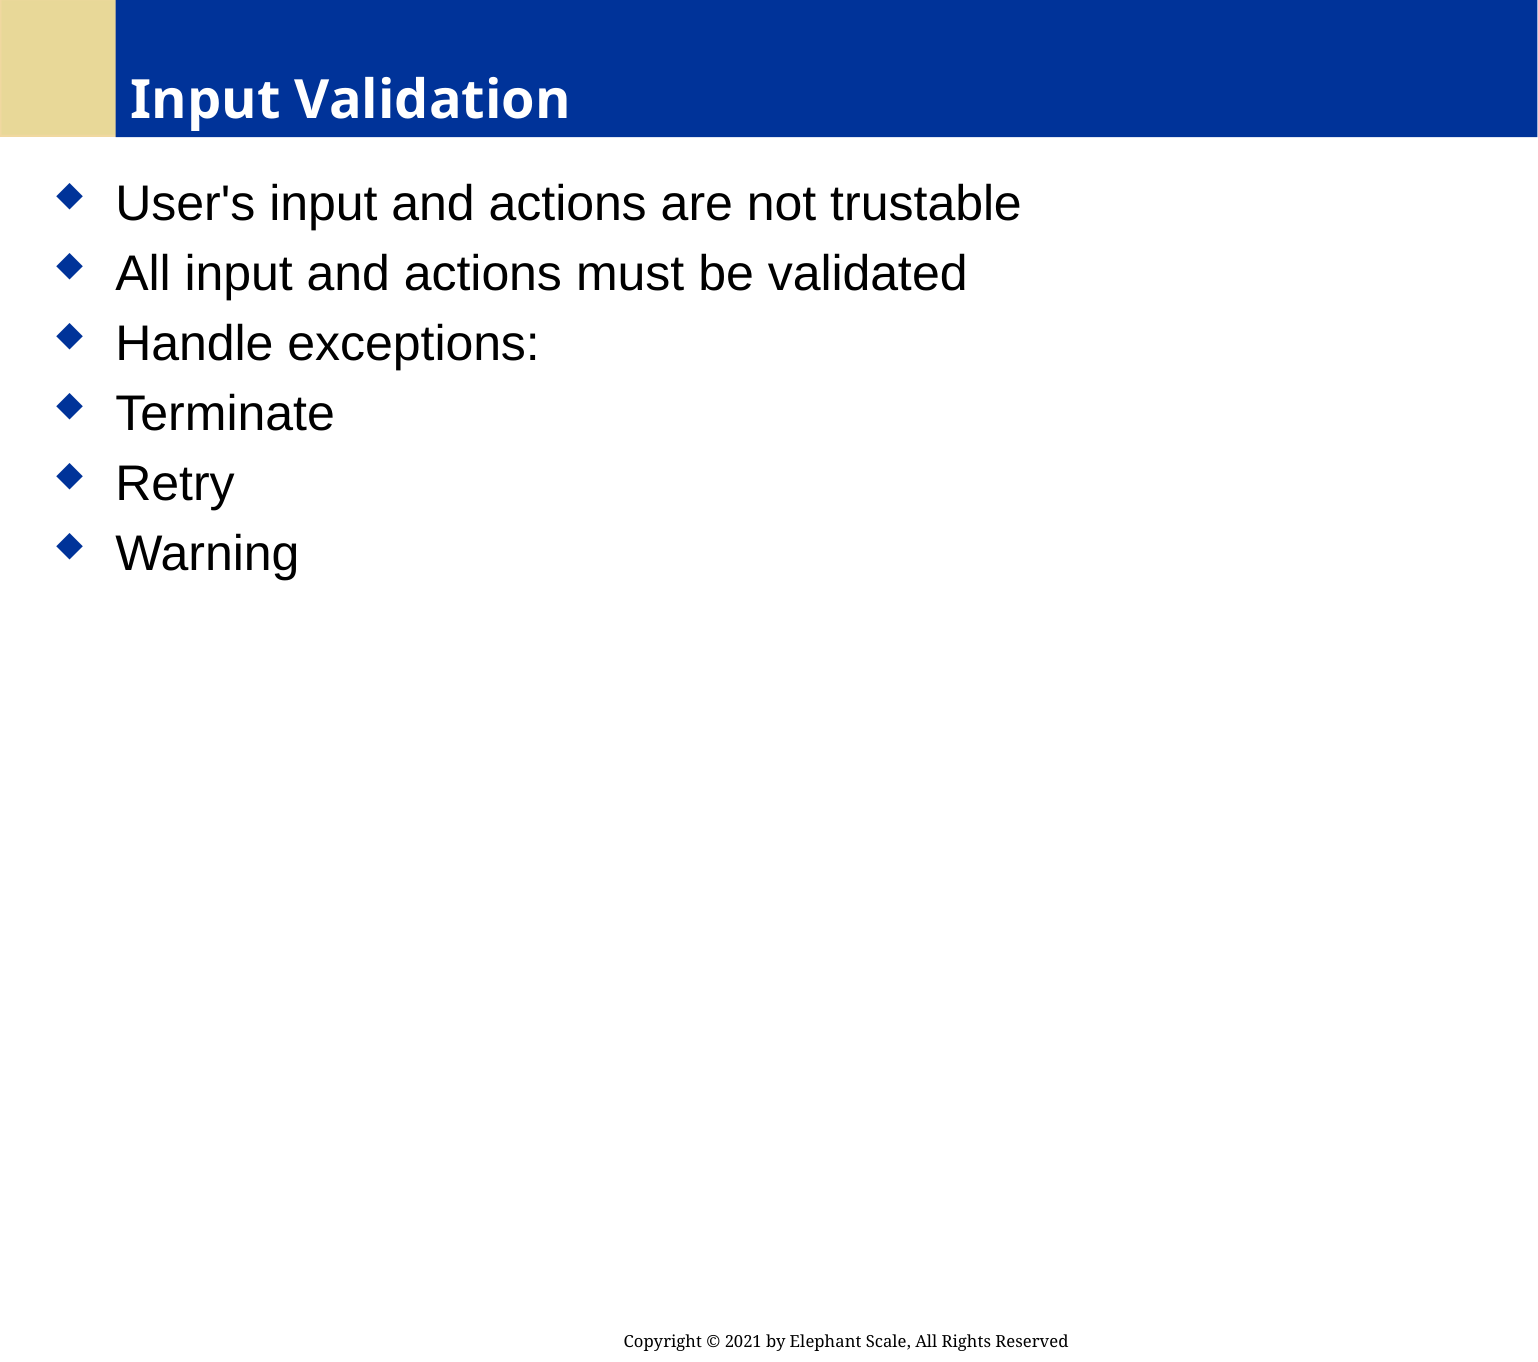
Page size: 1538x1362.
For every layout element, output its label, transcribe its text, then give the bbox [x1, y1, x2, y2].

title Input Validation [115, 0, 1538, 138]
picture [0, 0, 115, 137]
list User's input and actions are not trustable All input and actions must be validated Handle exceptions: Terminate Retry Warning [38, 162, 1500, 1284]
text_box Copyright © 2021 by Elephant Scale, All Rights Reserved [608, 1322, 1085, 1358]
